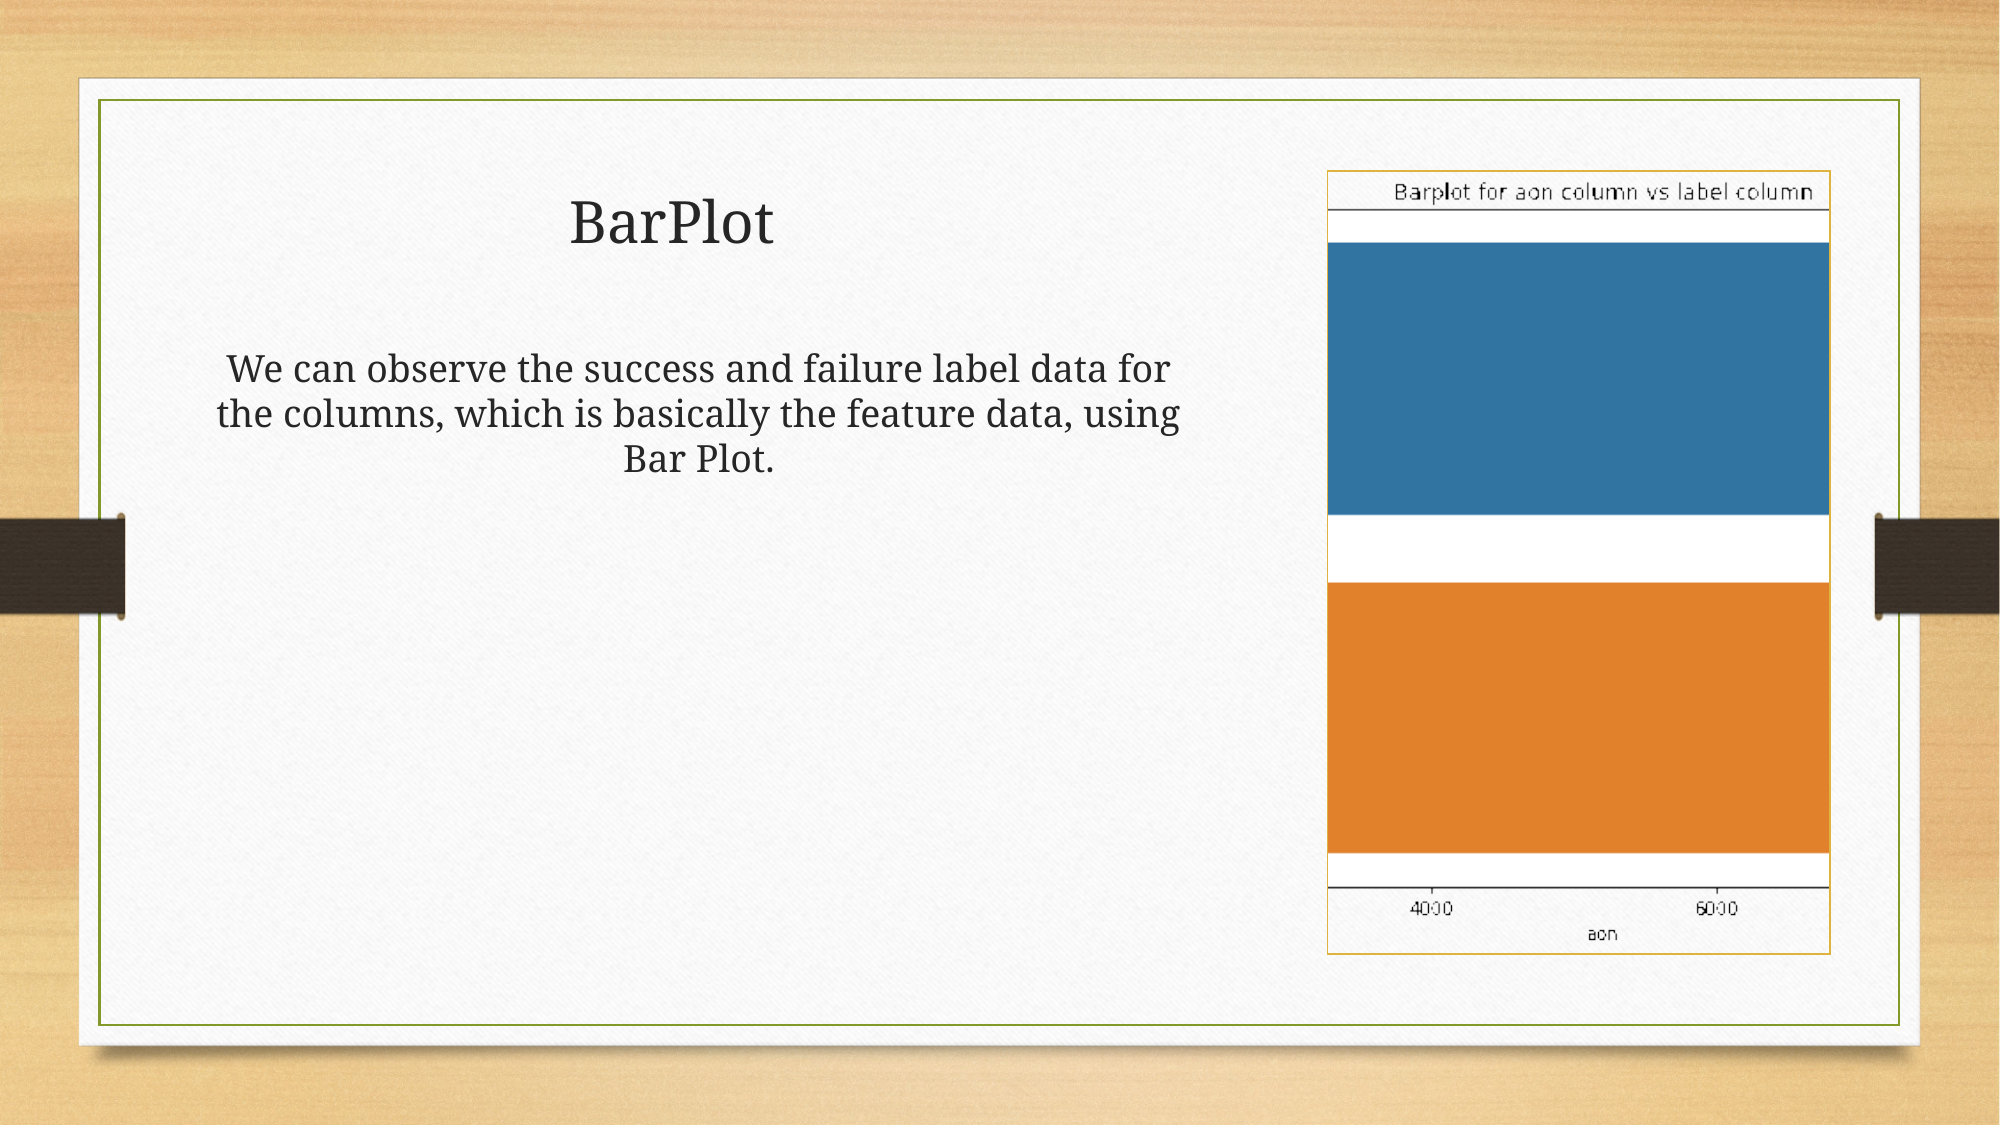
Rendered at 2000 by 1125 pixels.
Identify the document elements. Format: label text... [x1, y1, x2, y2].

title BarPlot [160, 37, 1184, 263]
list We can observe the success and failure label data for the columns, which is basically the feature data, using Bar Plot. [187, 337, 1211, 638]
picture [0, 0, 2000, 1125]
